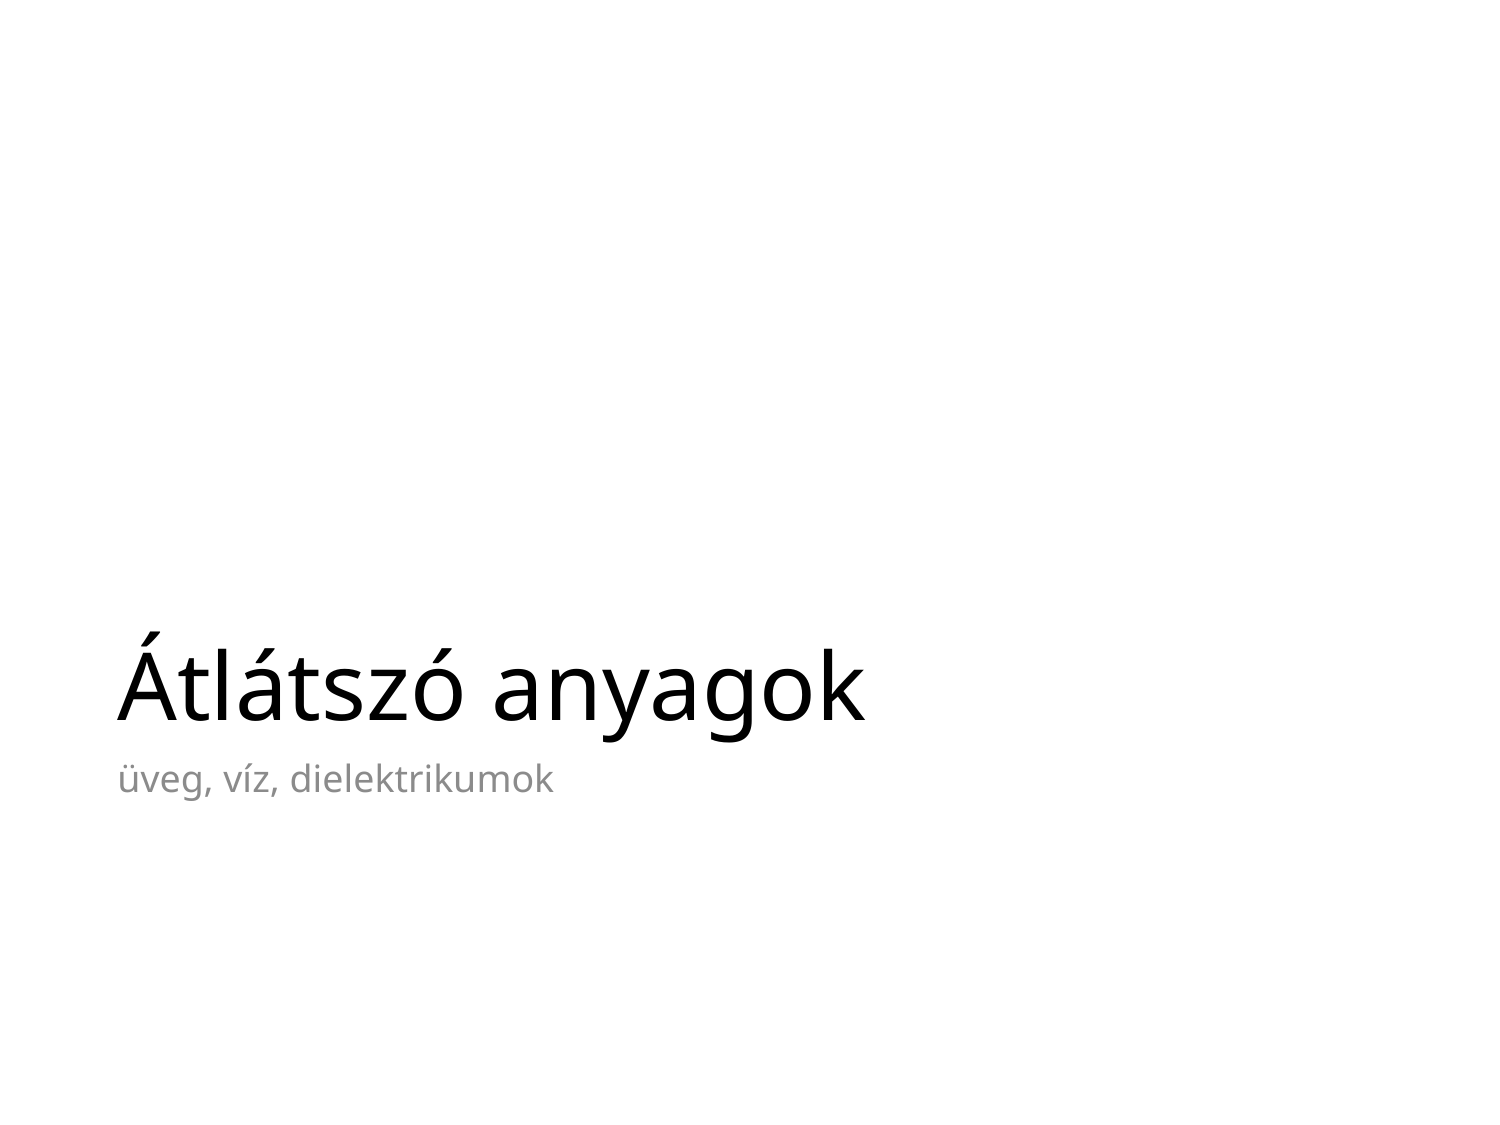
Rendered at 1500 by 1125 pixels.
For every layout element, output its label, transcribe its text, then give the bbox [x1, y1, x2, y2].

title Átlátszó anyagok [102, 280, 1397, 749]
list üveg, víz, dielektrikumok [102, 752, 1397, 999]
